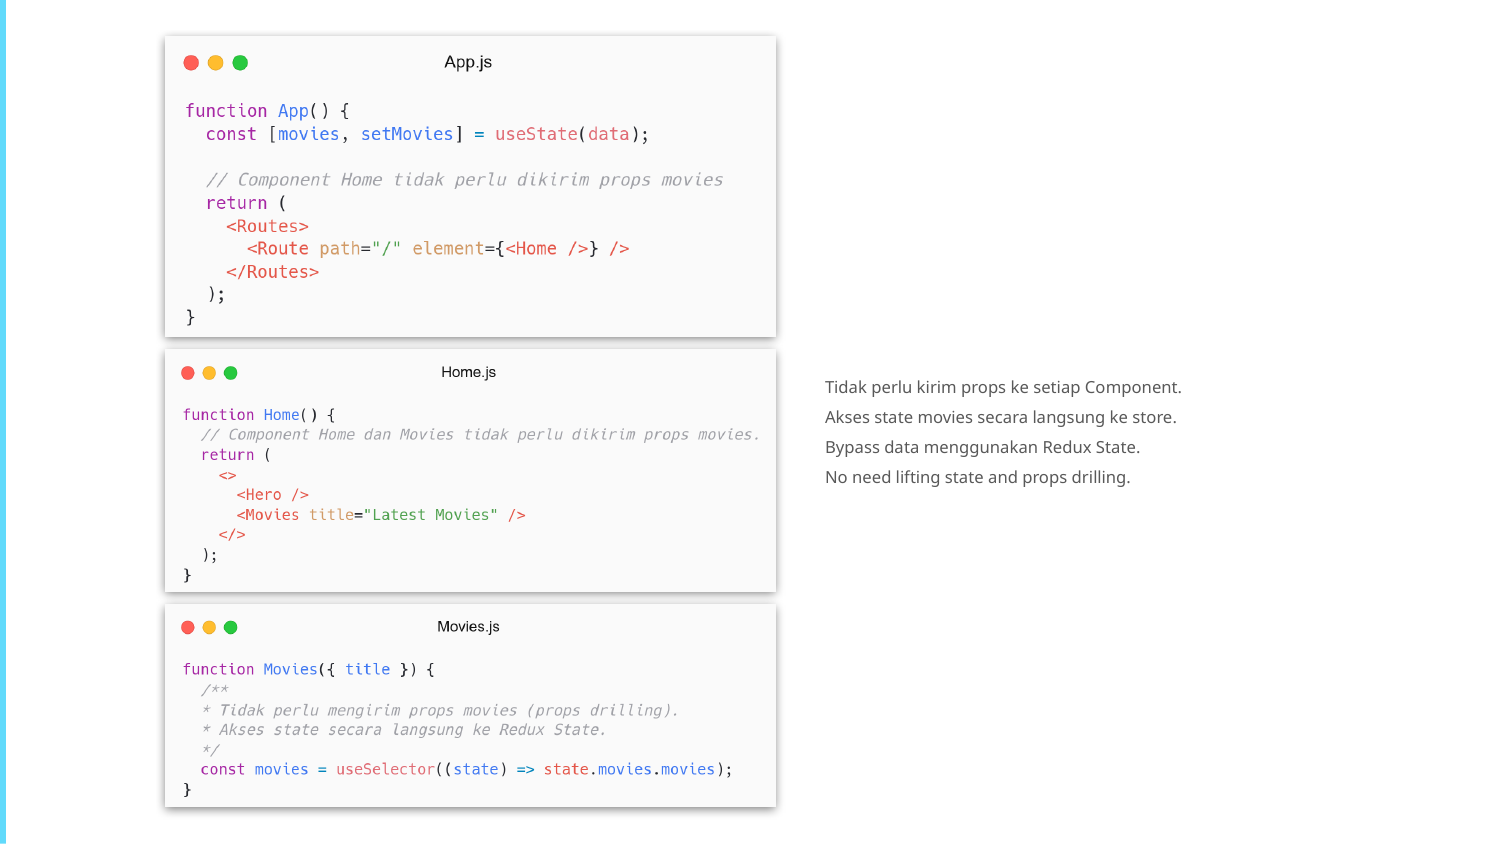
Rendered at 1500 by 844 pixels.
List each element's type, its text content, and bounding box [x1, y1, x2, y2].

picture [165, 349, 776, 592]
text_box [0, 0, 6, 844]
picture [165, 36, 776, 338]
picture [165, 604, 776, 808]
text_box Tidak perlu kirim props ke setiap Component. Akses state movies secara langsung ke store. Bypass data menggunakan Redux State. No need lifting state and props drilling. [810, 352, 1272, 502]
